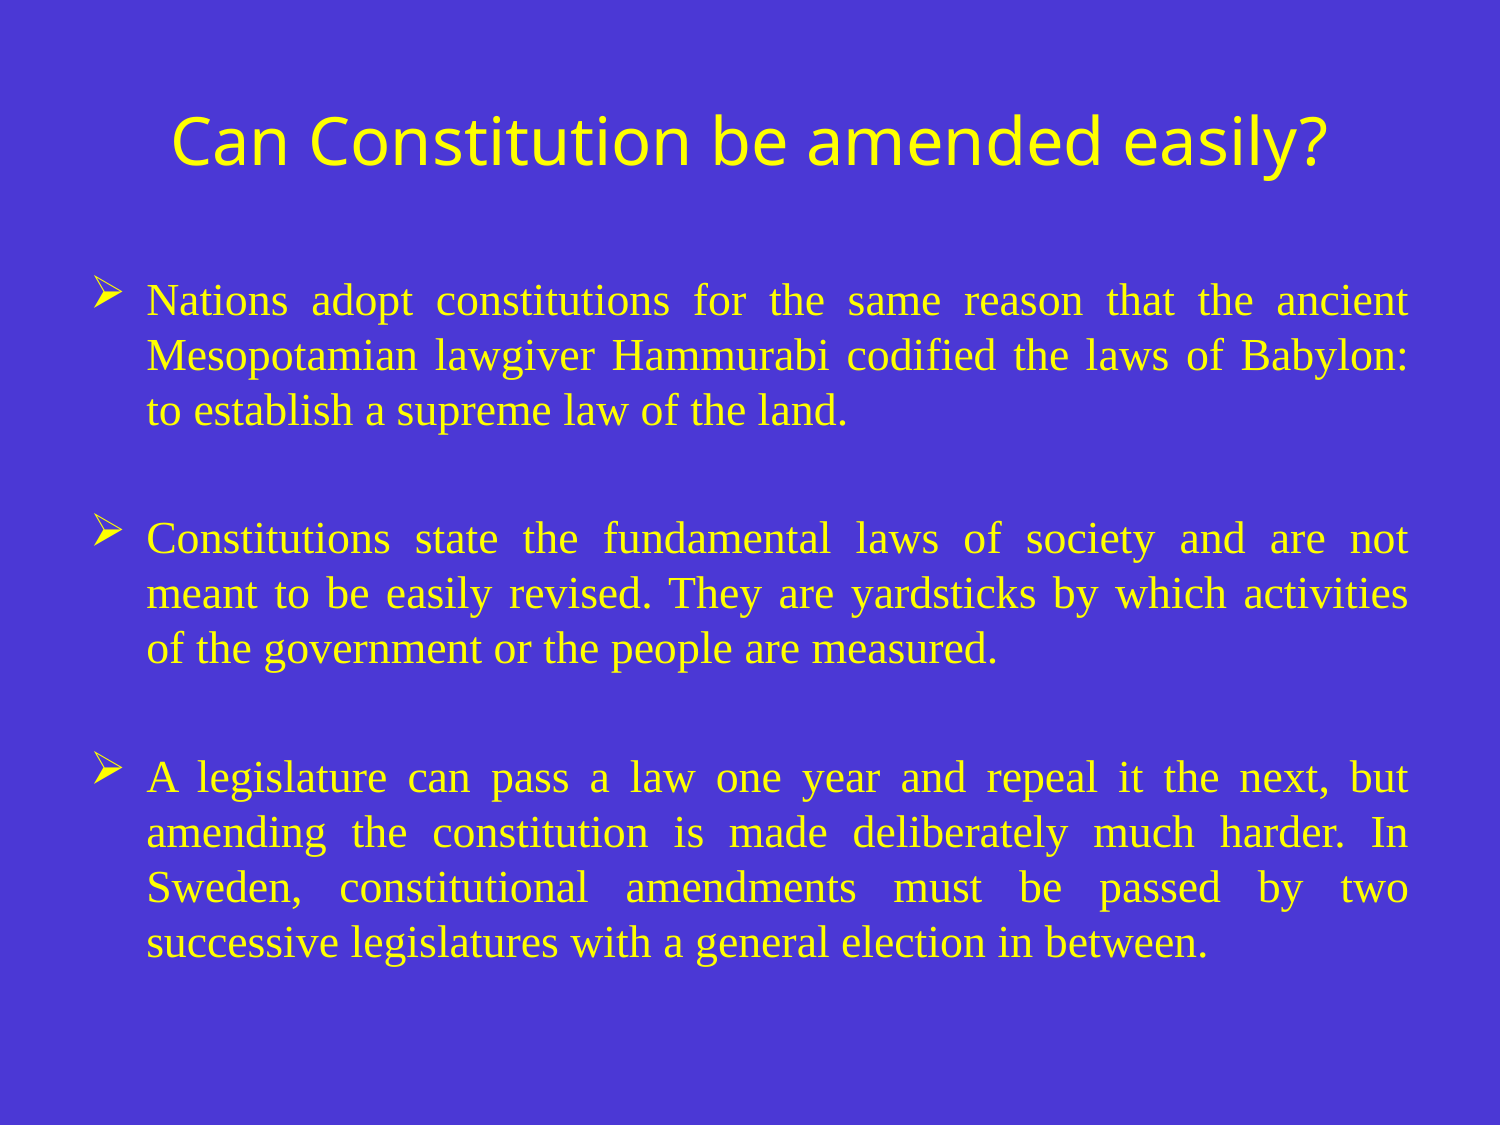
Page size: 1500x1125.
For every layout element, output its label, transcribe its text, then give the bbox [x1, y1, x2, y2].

title Can Constitution be amended easily? [75, 45, 1425, 233]
list Nations adopt constitutions for the same reason that the ancient Mesopotamian lawgiver Hammurabi codified the laws of Babylon: to establish a supreme law of the land. Constitutions state the fundamental laws of society and are not meant to be easily revised. They are yardsticks by which activities of the government or the people are measured. A legislature can pass a law one year and repeal it the next, but amending the constitution is made deliberately much harder. In Sweden, constitutional amendments must be passed by two successive legislatures with a general election in between. [75, 262, 1425, 1005]
